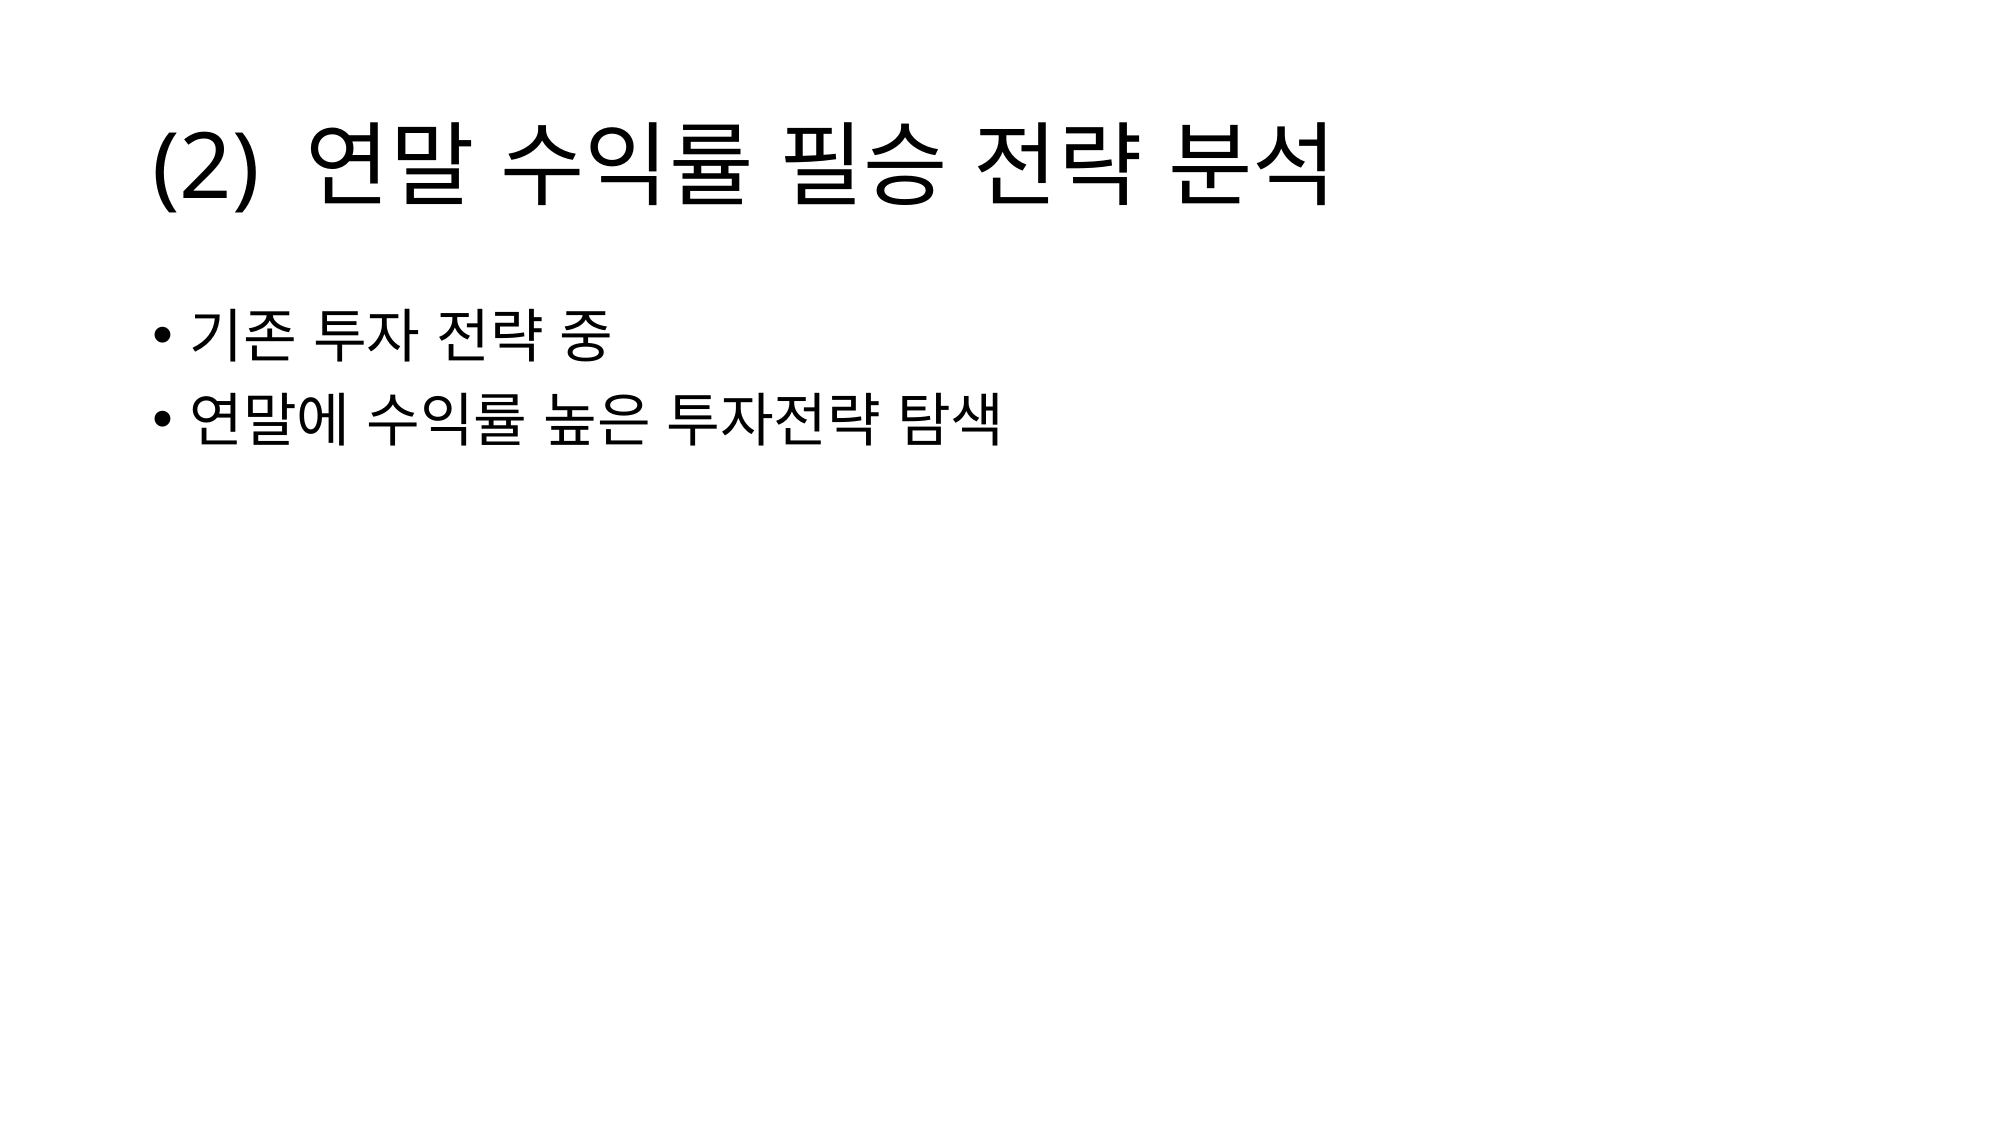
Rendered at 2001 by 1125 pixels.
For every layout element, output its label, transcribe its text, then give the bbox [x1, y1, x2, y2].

title (2) 연말 수익률 필승 전략 분석 [137, 59, 1863, 278]
list 기존 투자 전략 중 연말에 수익률 높은 투자전략 탐색 [137, 299, 1863, 1014]
